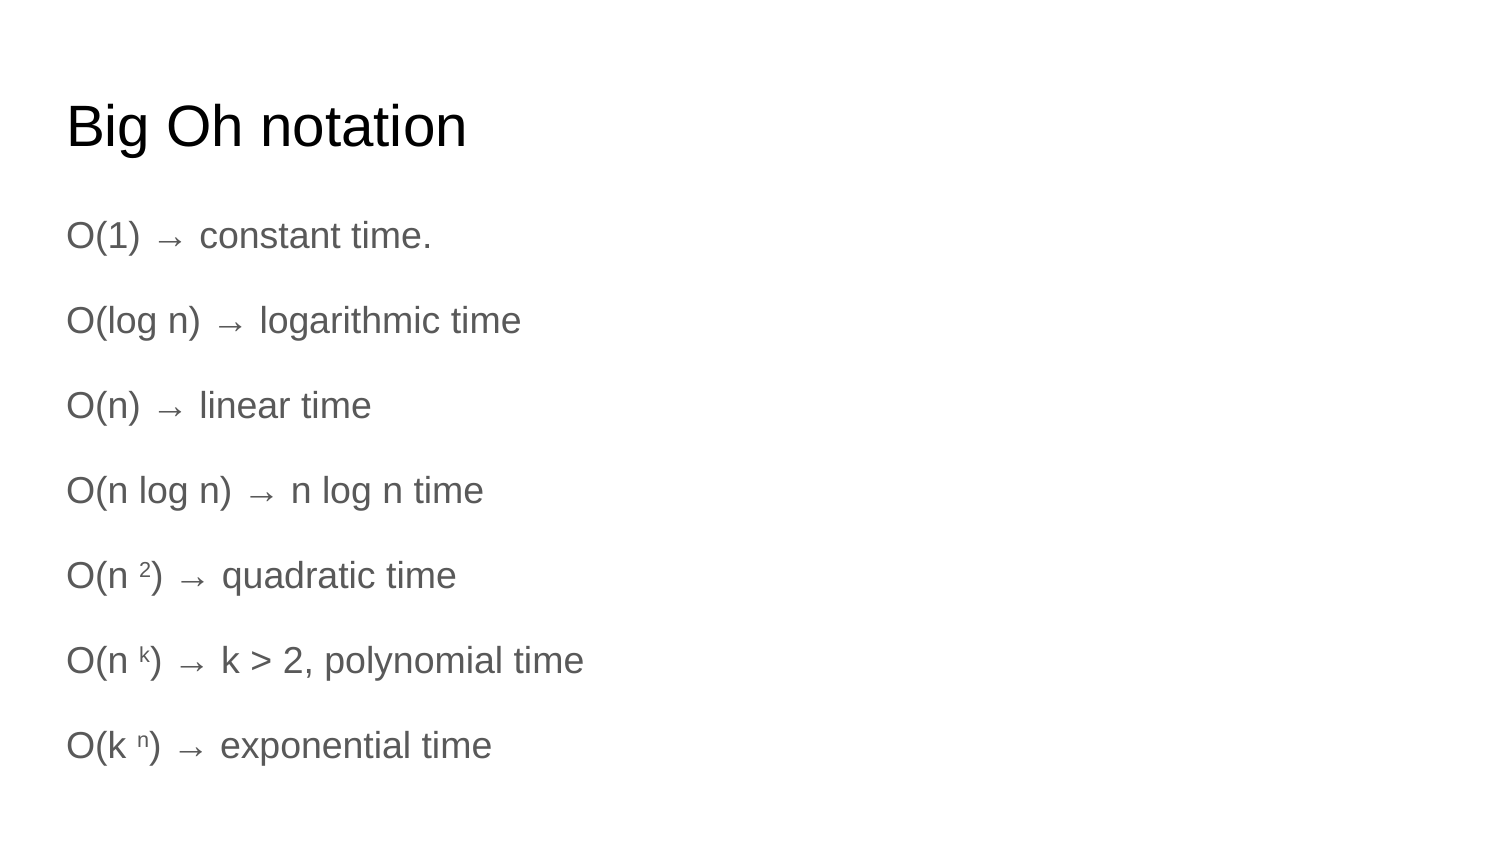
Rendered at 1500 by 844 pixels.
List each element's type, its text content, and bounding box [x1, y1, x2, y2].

list O(1) → constant time. O(log n) → logarithmic time O(n) → linear time O(n log n) → n log n time O(n 2) → quadratic time O(n k) → k > 2, polynomial time O(k n) → exponential time [51, 189, 1449, 750]
title Big Oh notation [51, 72, 1449, 167]
